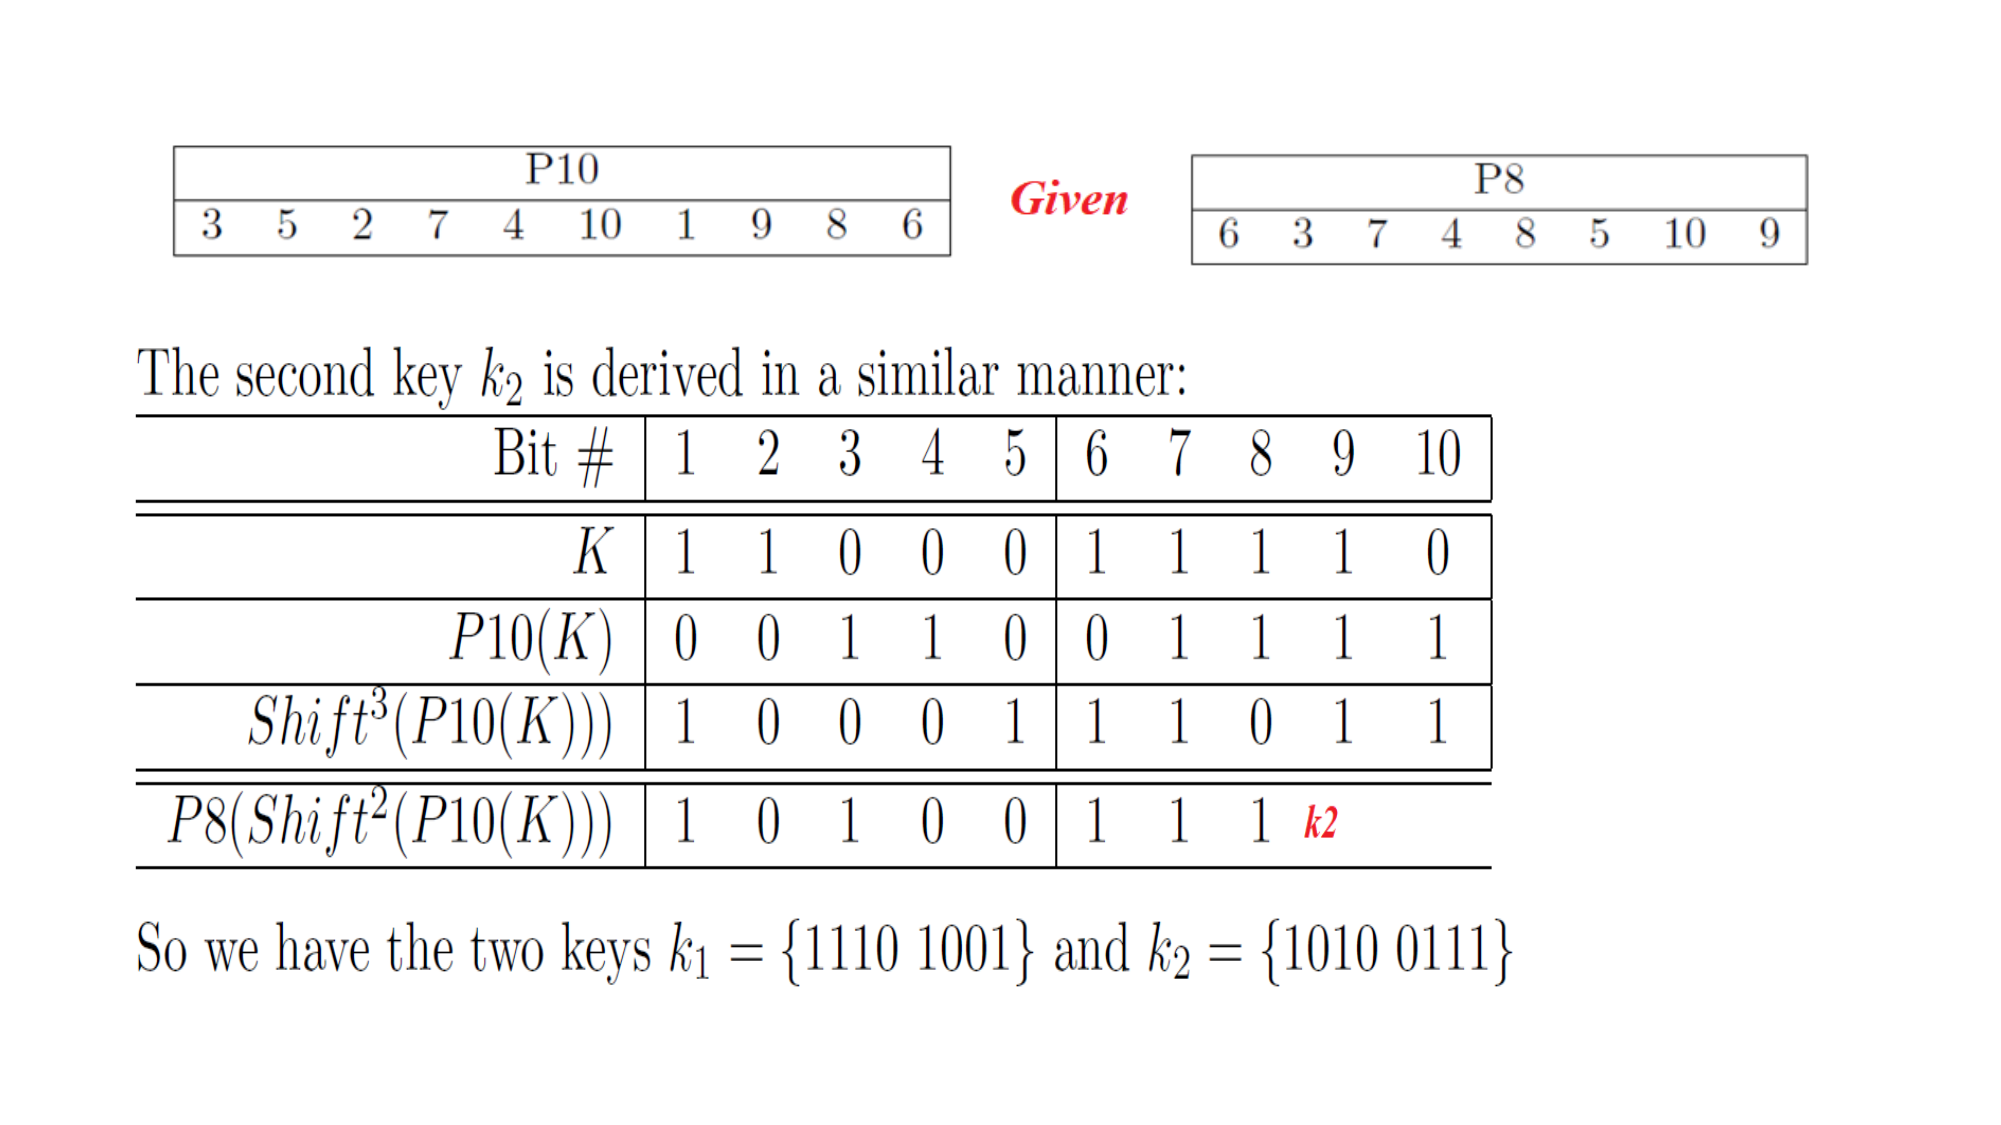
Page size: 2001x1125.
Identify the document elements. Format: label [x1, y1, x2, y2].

picture [121, 317, 1534, 1000]
picture [1172, 126, 1832, 278]
picture [153, 116, 981, 278]
picture [996, 150, 1156, 254]
